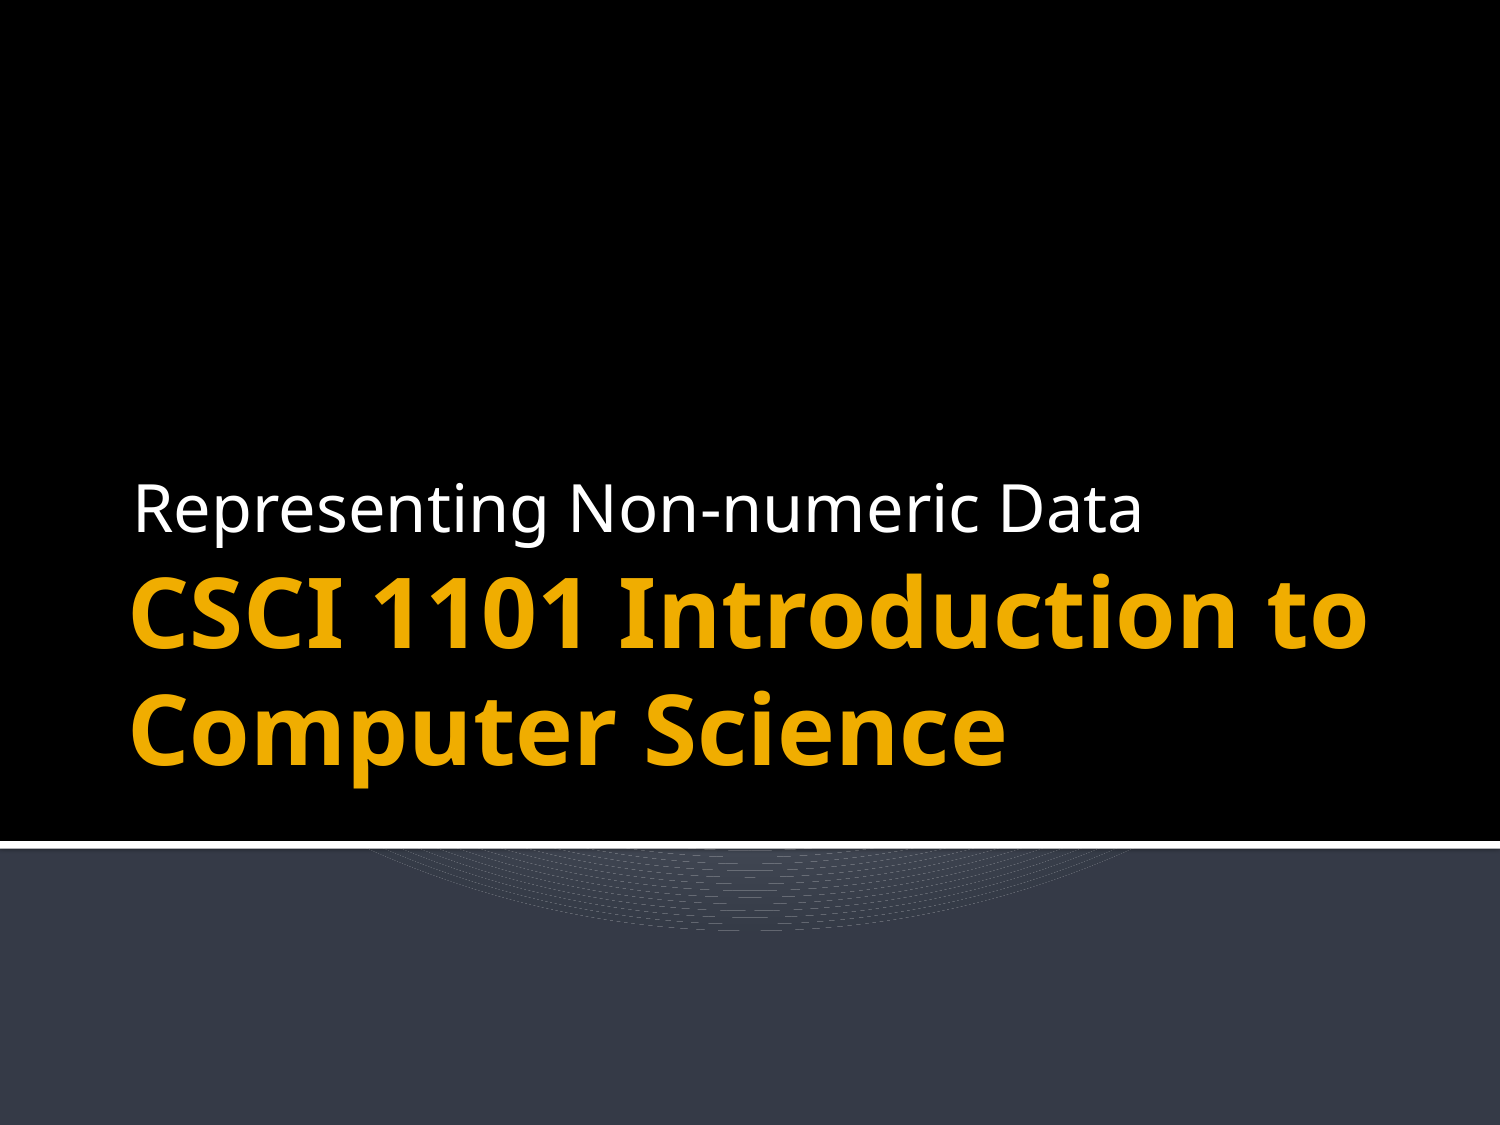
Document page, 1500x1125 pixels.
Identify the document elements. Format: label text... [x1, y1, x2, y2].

subtitle Representing Non-numeric Data [112, 299, 1438, 546]
title CSCI 1101 Introduction to Computer Science [112, 550, 1438, 825]
